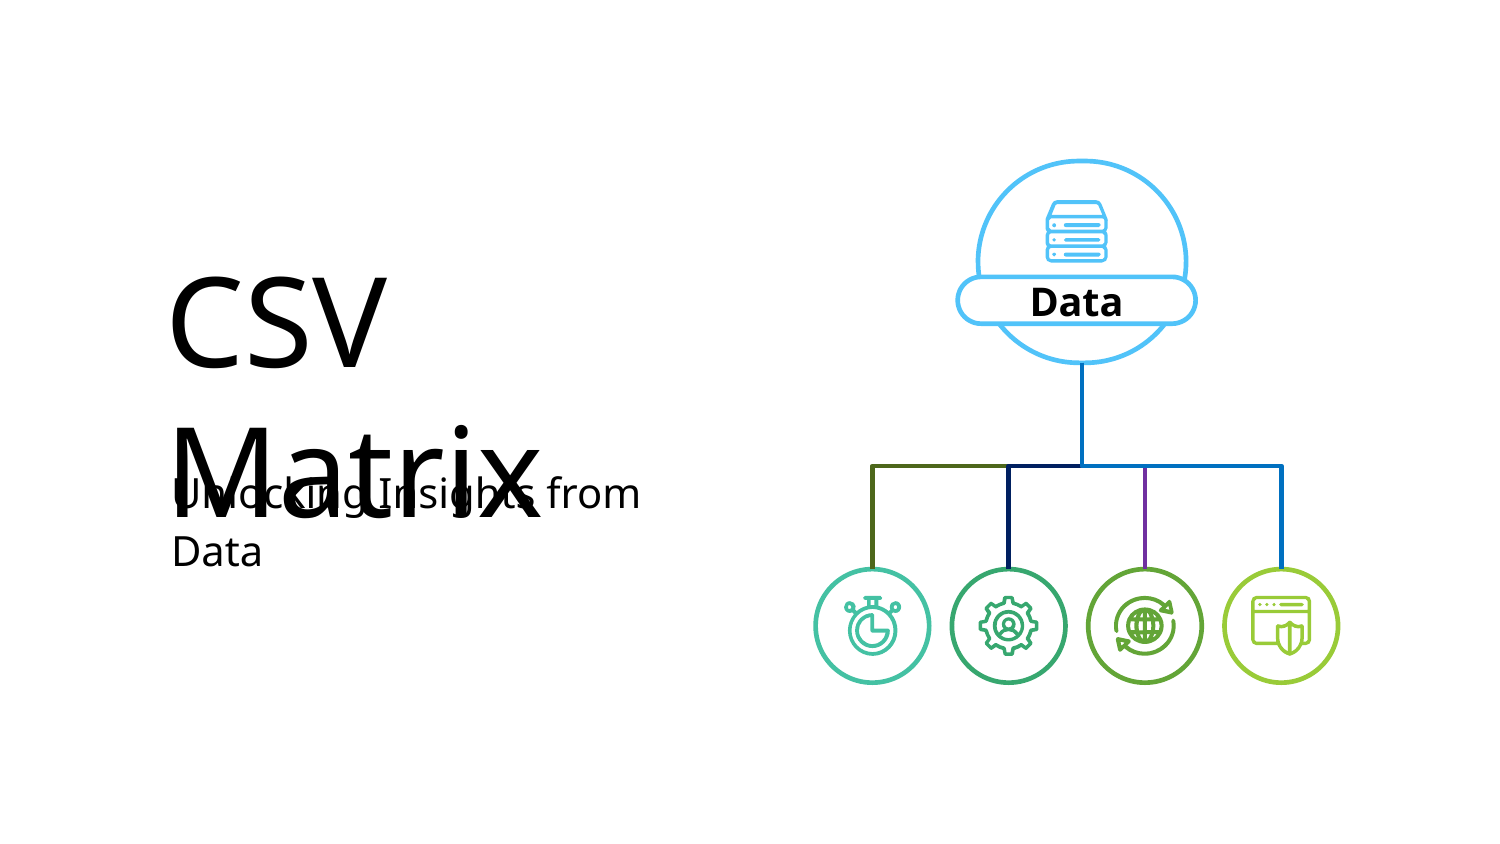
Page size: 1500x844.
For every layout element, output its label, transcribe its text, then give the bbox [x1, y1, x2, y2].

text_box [1078, 366, 1286, 566]
text_box Data [957, 276, 1196, 324]
text_box [1224, 569, 1339, 683]
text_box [1112, 595, 1178, 657]
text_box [1045, 199, 1109, 263]
text_box [951, 580, 1066, 683]
text_box [999, 324, 1165, 363]
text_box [978, 595, 1039, 657]
title CSV Matrix [149, 267, 712, 518]
text_box [1088, 574, 1202, 683]
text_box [1250, 595, 1312, 657]
subtitle Unlocking Insights from Data [155, 444, 748, 505]
text_box [815, 569, 930, 683]
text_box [873, 360, 1081, 572]
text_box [1010, 434, 1073, 498]
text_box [941, 429, 1073, 503]
text_box [978, 161, 1187, 280]
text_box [843, 595, 902, 657]
